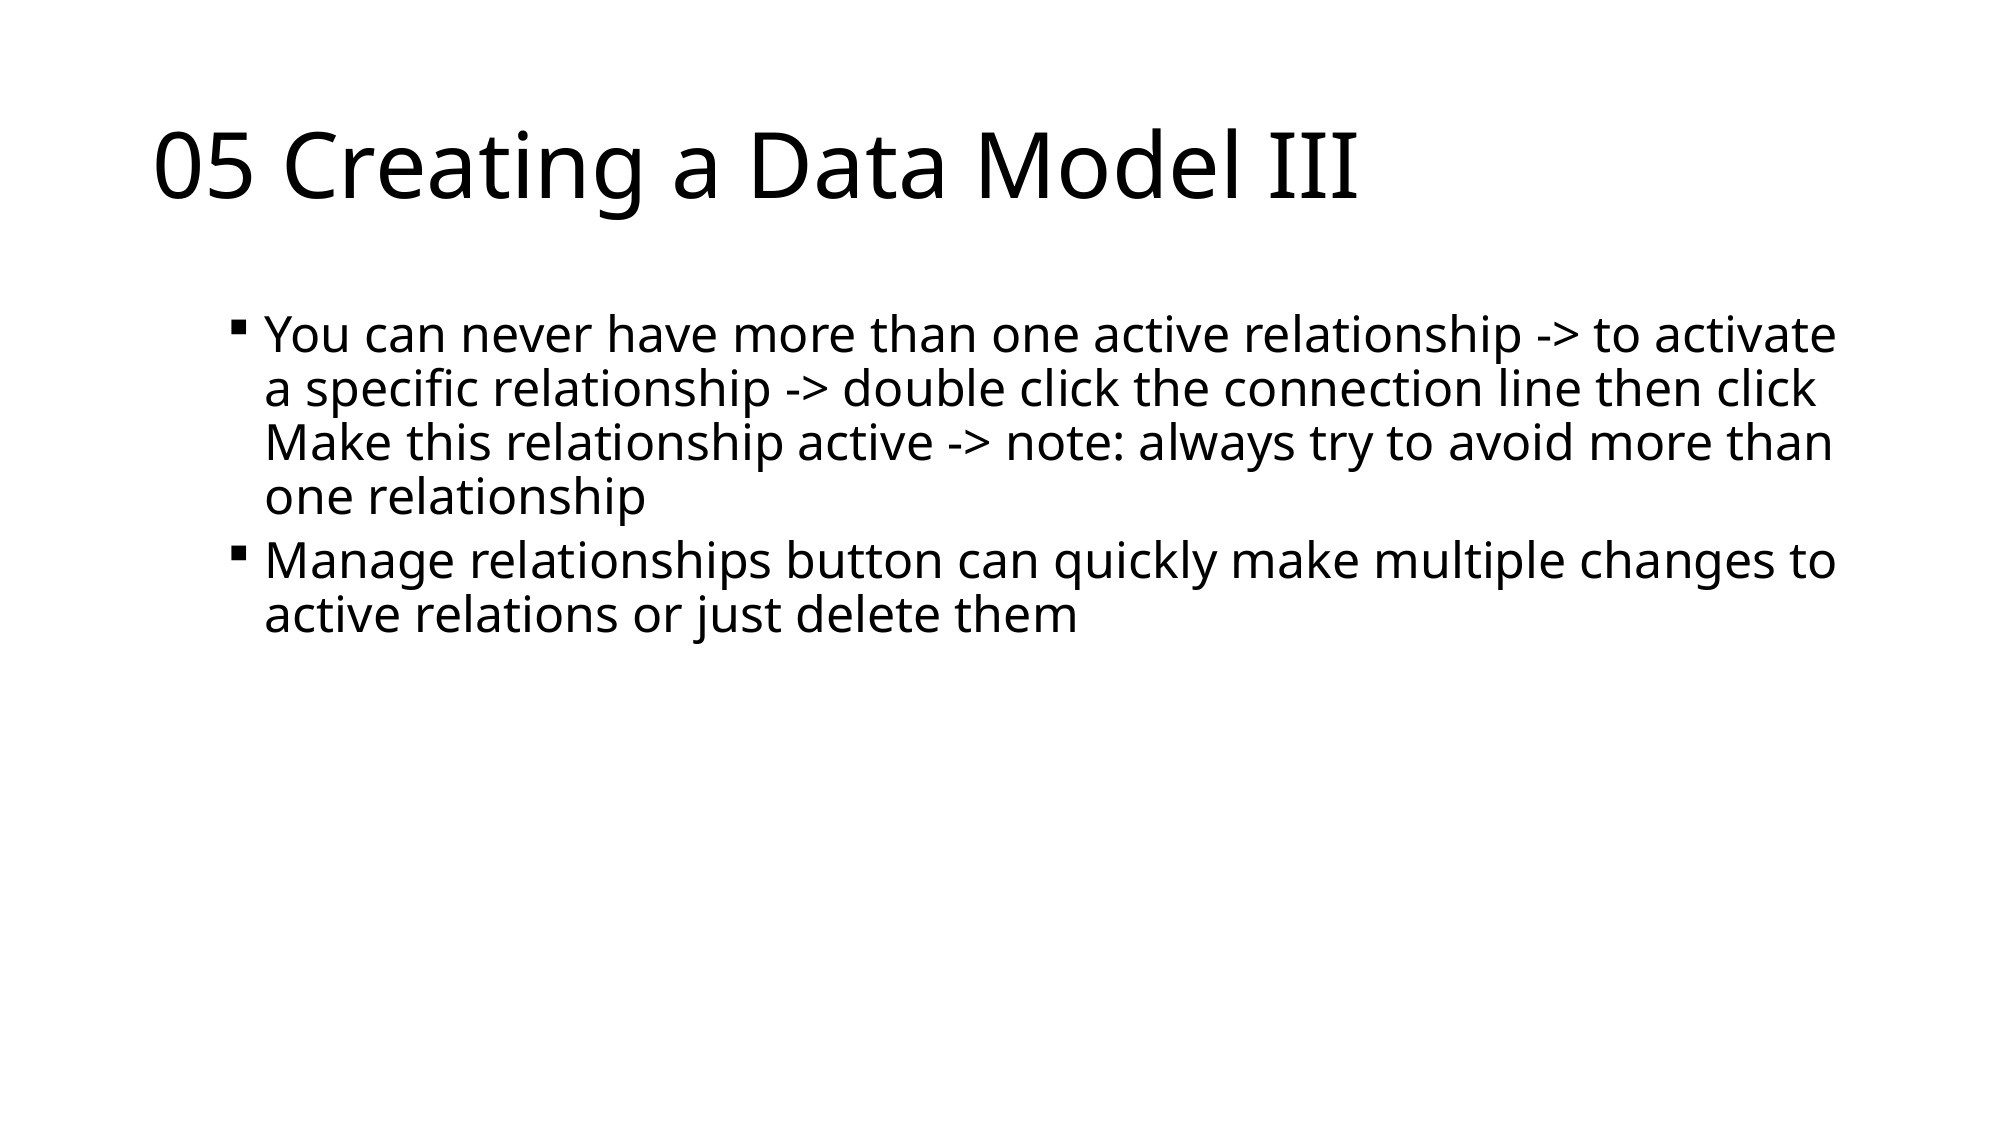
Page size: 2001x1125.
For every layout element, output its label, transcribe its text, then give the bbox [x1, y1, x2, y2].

list You can never have more than one active relationship -> to activate a specific relationship -> double click the connection line then click Make this relationship active -> note: always try to avoid more than one relationship Manage relationships button can quickly make multiple changes to active relations or just delete them [137, 302, 1863, 1028]
title 05 Creating a Data Model III [137, 59, 1863, 278]
